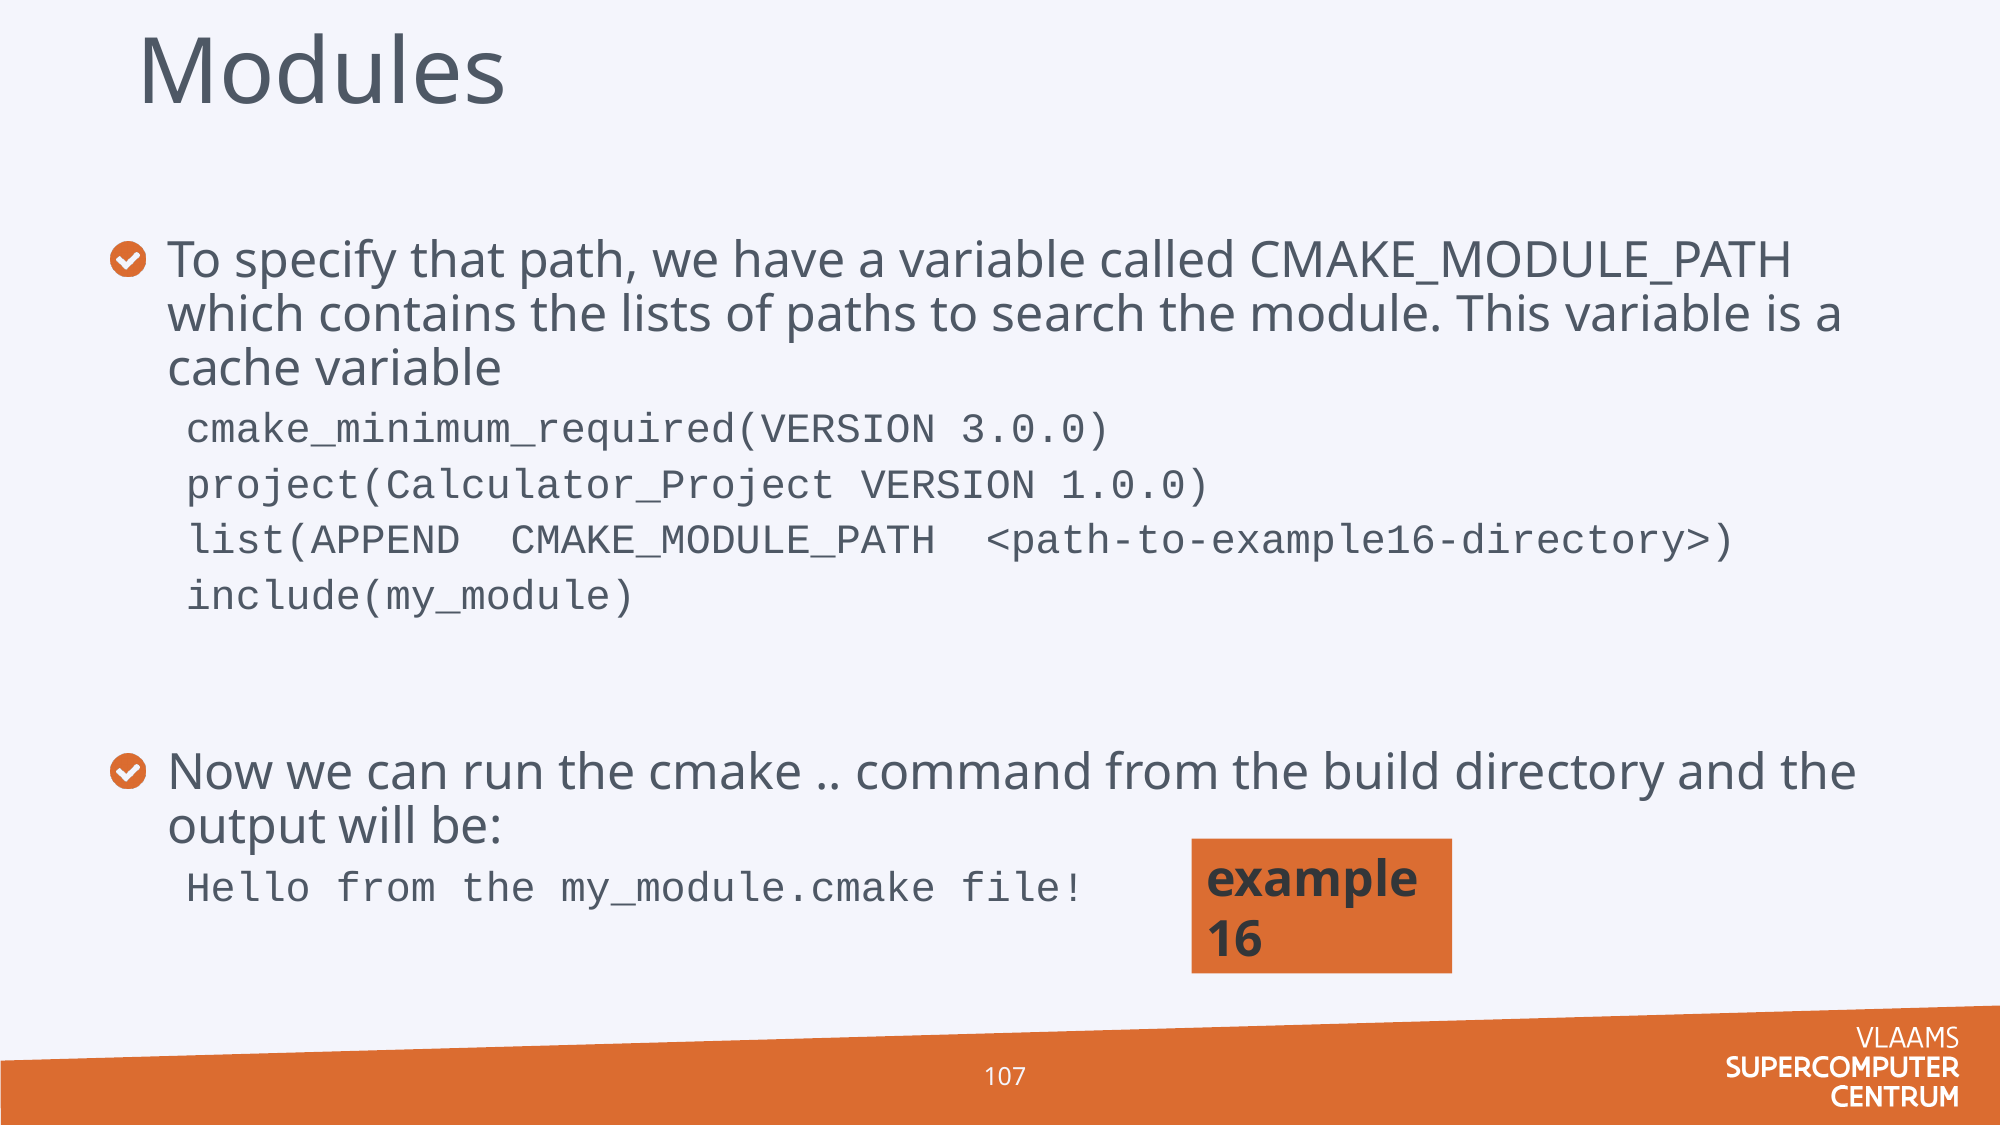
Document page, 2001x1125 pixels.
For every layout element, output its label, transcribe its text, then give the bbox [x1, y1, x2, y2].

text_box example16 [1191, 838, 1453, 974]
list To specify that path, we have a variable called CMAKE_MODULE_PATH which contains the lists of paths to search the module. This variable is a cache variable cmake_minimum_required(VERSION 3.0.0) project(Calculator_Project VERSION 1.0.0) list(APPEND CMAKE_MODULE_PATH <path-to-example16-directory>) include(my_module) Now we can run the cmake .. command from the build directory and the output will be: Hello from the my_module.cmake file! [45, 164, 1934, 1041]
picture [1725, 1021, 1960, 1117]
picture [110, 753, 146, 789]
title Modules [121, 0, 1847, 148]
slide_number 107 [958, 1047, 1042, 1108]
picture [110, 241, 146, 277]
